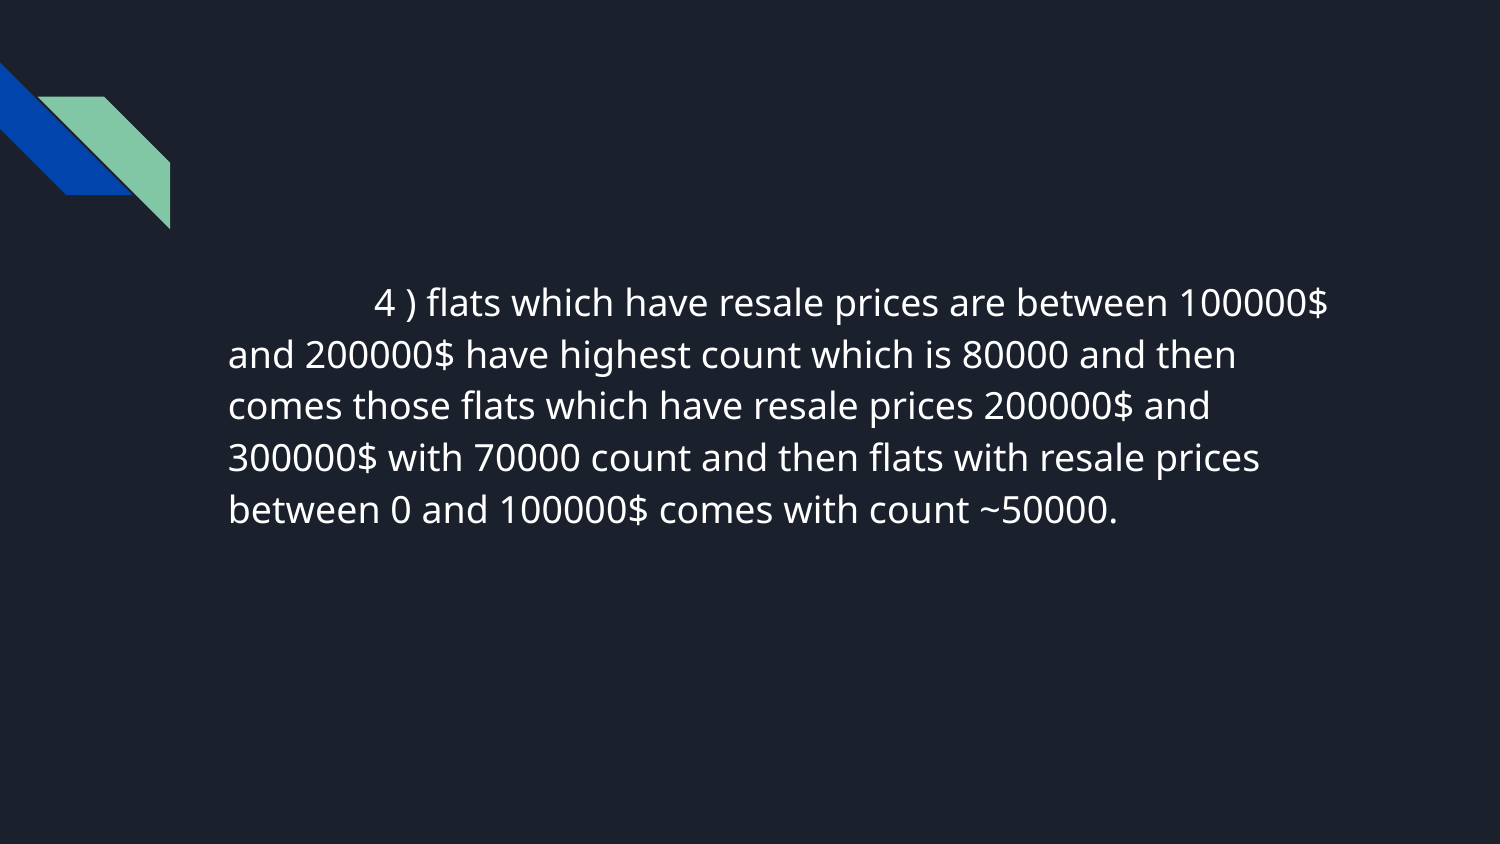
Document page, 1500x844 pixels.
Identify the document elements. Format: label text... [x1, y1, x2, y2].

list 4 ) flats which have resale prices are between 100000$ and 200000$ have highest count which is 80000 and then comes those flats which have resale prices 200000$ and 300000$ with 70000 count and then flats with resale prices between 0 and 100000$ comes with count ~50000. [212, 257, 1368, 735]
